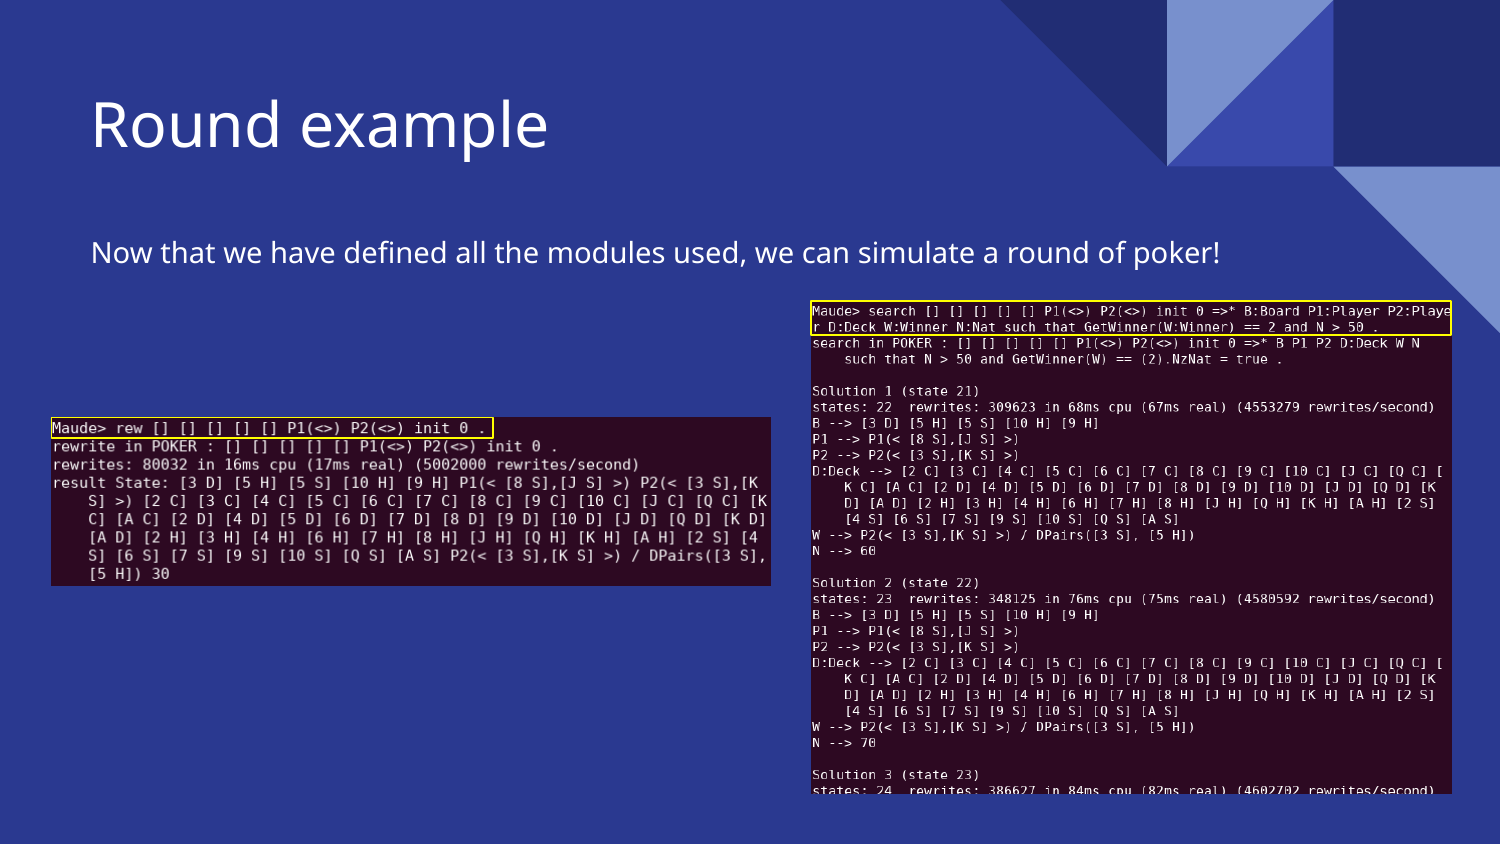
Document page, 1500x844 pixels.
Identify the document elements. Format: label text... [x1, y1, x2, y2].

title Round example [75, 53, 1425, 192]
picture [810, 300, 1452, 795]
text_box Now that we have defined all the modules used, we can simulate a round of poker! [75, 219, 1425, 784]
picture [51, 417, 771, 586]
